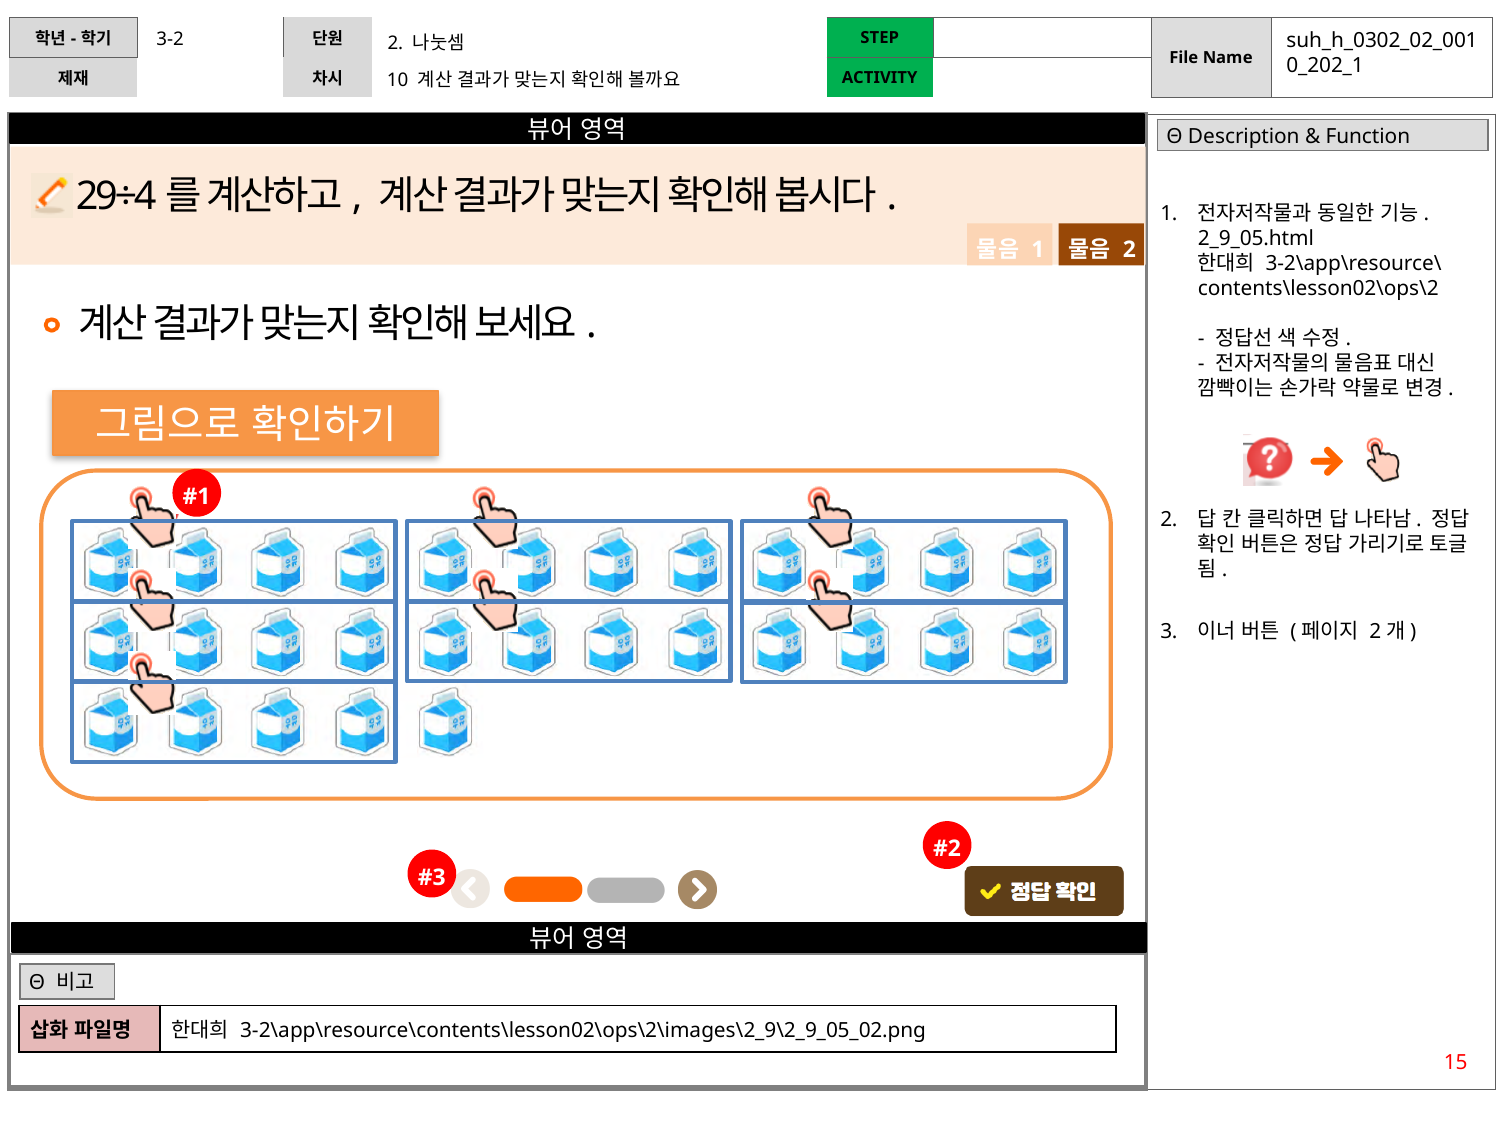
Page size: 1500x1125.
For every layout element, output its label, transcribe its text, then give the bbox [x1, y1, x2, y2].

picture [60, 485, 1086, 777]
picture [1308, 443, 1345, 479]
text_box 전자저작물과 동일한 기능. 2_9_05.html 한대희 3-2\app\resource\contents\lesson02\ops\2 - 정답선 색 수정. - 전자저작물의 물음표 대신 깜빡이는 손가락 약물로 변경. 답 칸 클릭하면 답 나타남. 정답 확인 버튼은 정답 가리기로 토글 됨. 이너 버튼 (페이지 2개) [1145, 160, 1500, 651]
table_header Θ Description & Function [1158, 120, 1487, 150]
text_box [959, 213, 1154, 266]
table_header 한대희 3-2\app\resource\contents\lesson02\ops\2\images\2_9\2_9_05_02.png [161, 1006, 1115, 1051]
picture [1365, 436, 1400, 483]
picture [31, 173, 73, 218]
text_box 2. 나눗셈 [372, 23, 828, 48]
text_box 그림으로 확인하기 [52, 390, 439, 456]
picture [40, 313, 61, 335]
text_box [39, 468, 1113, 801]
text_box suh_h_0302_02_0010_202_1 [1271, 18, 1500, 84]
text_box #1 [172, 466, 224, 513]
text_box 29÷4를 계산하고, 계산 결과가 맞는지 확인해 봅시다. [61, 162, 1145, 225]
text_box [449, 867, 719, 911]
text_box 3-2 [141, 18, 284, 55]
text_box #3 [405, 847, 457, 900]
text_box [9, 145, 1148, 267]
text_box 10 계산 결과가 맞는지 확인해 볼까요 [372, 60, 821, 96]
picture [963, 863, 1126, 918]
table_header 삽화 파일명 [20, 1006, 159, 1051]
picture [1243, 434, 1296, 486]
text_box 계산 결과가 맞는지 확인해 보세요. [63, 290, 1134, 354]
text_box #2 [920, 819, 974, 872]
